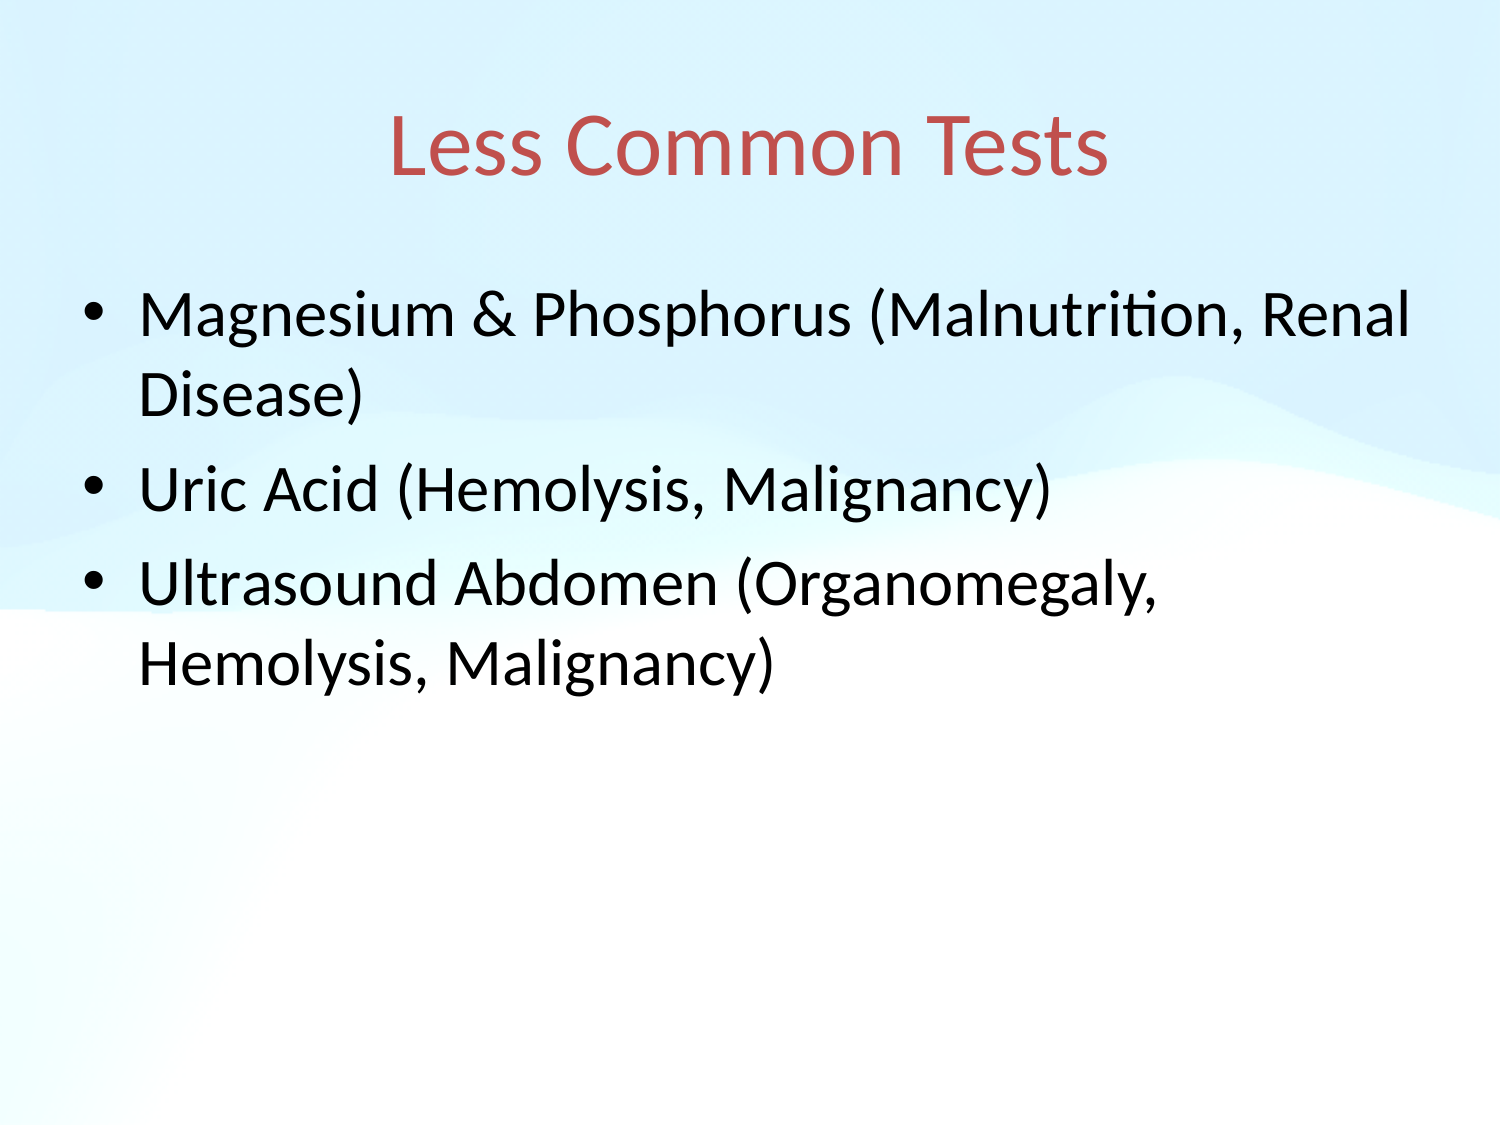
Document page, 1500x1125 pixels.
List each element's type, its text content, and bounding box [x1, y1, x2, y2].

title Less Common Tests [74, 44, 1426, 234]
list Magnesium & Phosphorus (Malnutrition, Renal Disease) Uric Acid (Hemolysis, Malignancy) Ultrasound Abdomen (Organomegaly, Hemolysis, Malignancy) [74, 261, 1426, 1006]
picture [0, 0, 1500, 1125]
